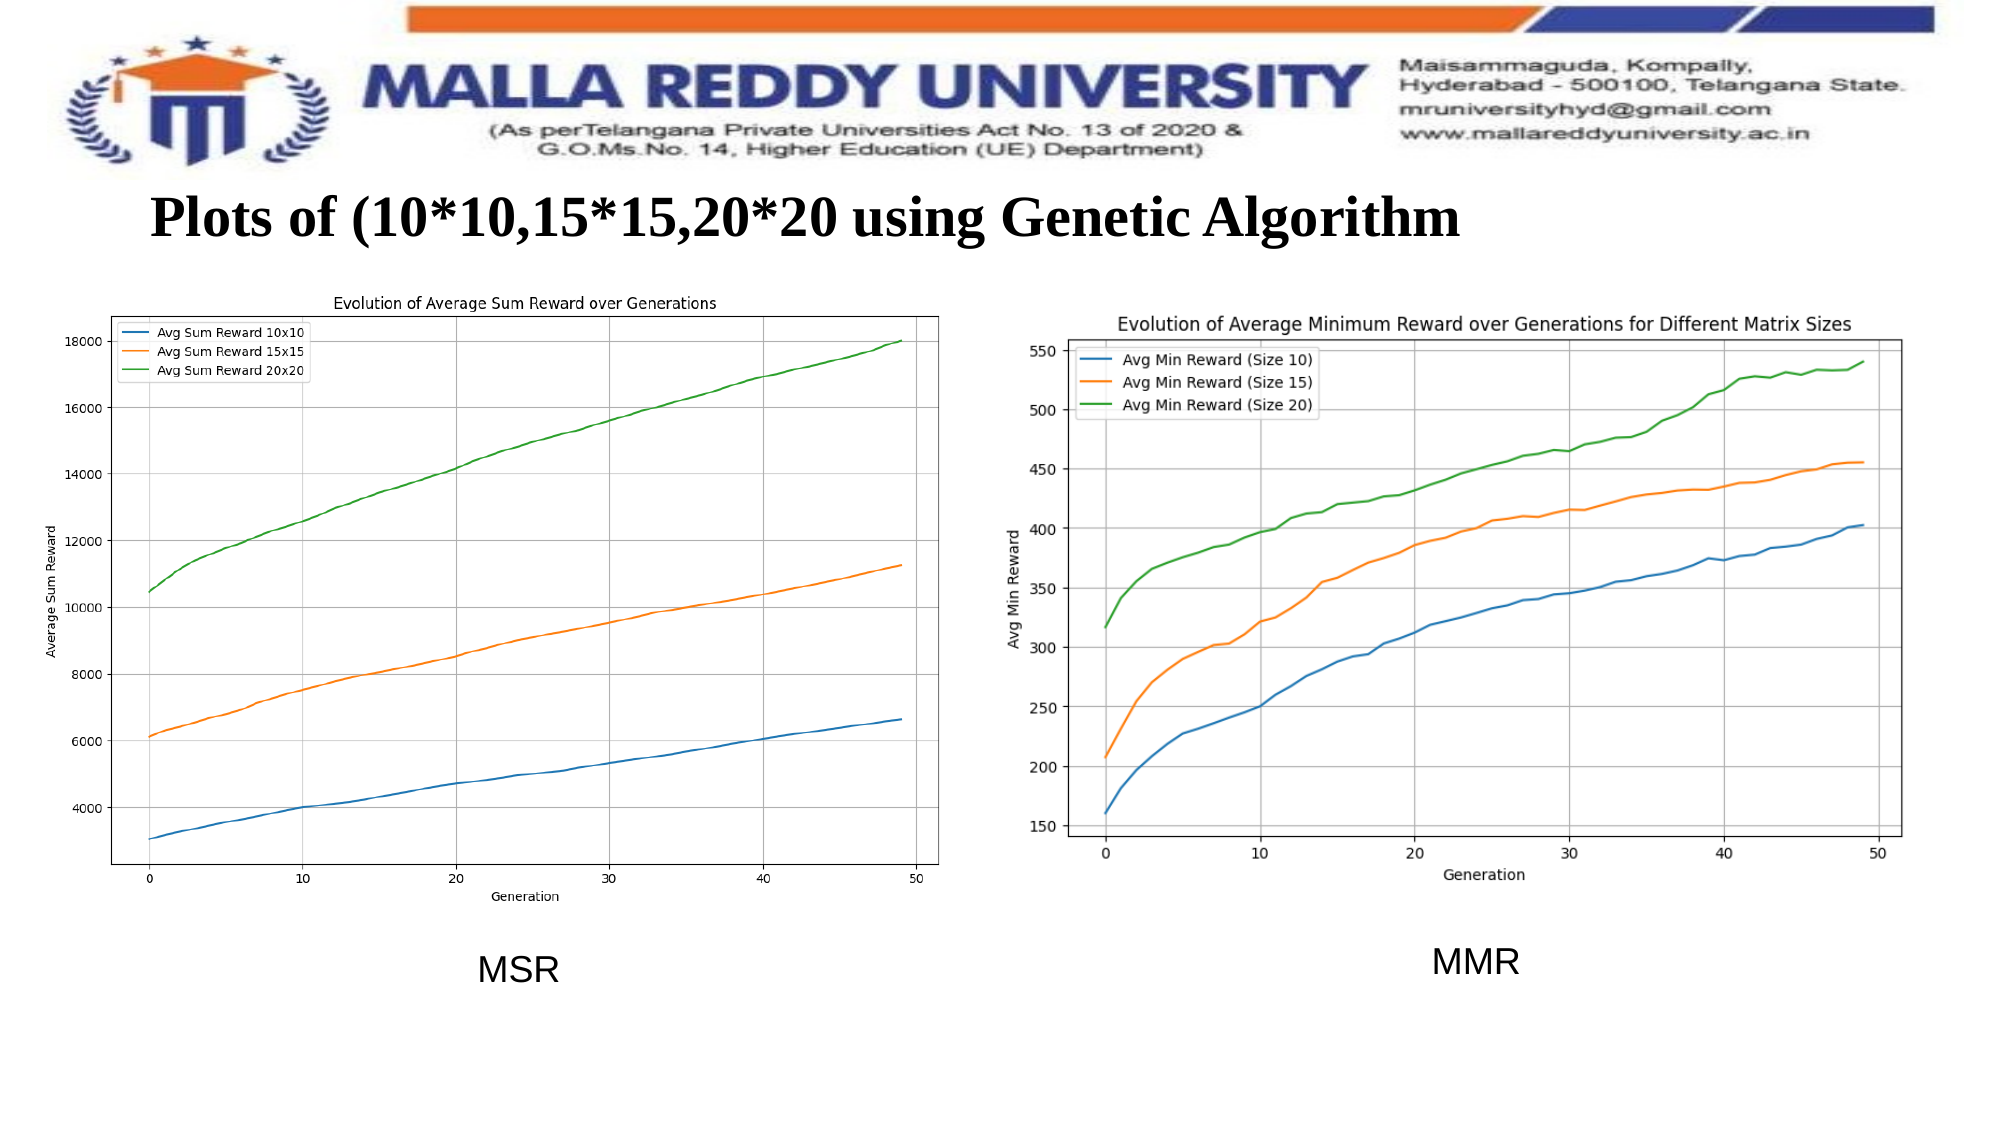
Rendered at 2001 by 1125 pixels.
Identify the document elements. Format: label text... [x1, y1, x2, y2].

text_box MSR [462, 937, 925, 1043]
picture [37, 287, 947, 911]
text_box MMR [1416, 929, 1855, 990]
picture [997, 304, 1911, 893]
title Plots of (10*10,15*15,20*20 using Genetic Algorithm [150, 178, 1850, 250]
picture [47, 0, 1964, 180]
